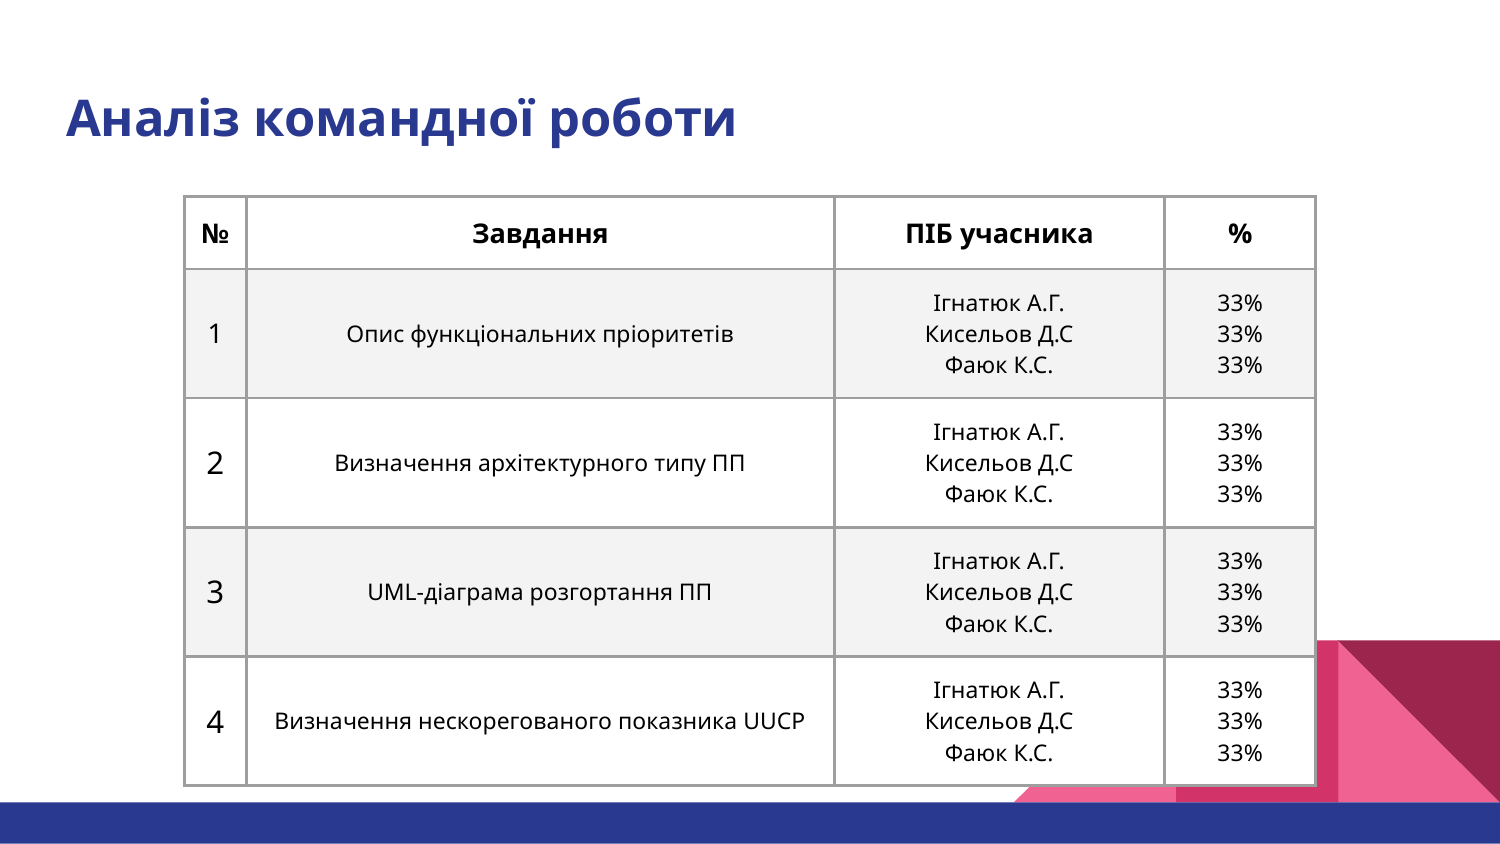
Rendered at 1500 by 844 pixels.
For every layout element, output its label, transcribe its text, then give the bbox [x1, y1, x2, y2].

table_cell Ігнатюк А.Г. Кисельов Д.С Фаюк К.С. [836, 658, 1163, 784]
table_header % [1166, 198, 1314, 268]
table_cell Опис функціональних пріоритетів [248, 270, 833, 397]
table_cell 3 [186, 529, 245, 655]
table_cell 33% 33% 33% [1166, 529, 1314, 655]
table_cell Ігнатюк А.Г. Кисельов Д.С Фаюк К.С. [836, 529, 1163, 655]
table_cell 1 [186, 270, 245, 397]
table_cell 4 [186, 658, 245, 784]
table_cell Ігнатюк А.Г. Кисельов Д.С Фаюк К.С. [836, 399, 1163, 526]
title Аналіз командної роботи [51, 67, 1449, 167]
table_cell 33% 33% 33% [1166, 658, 1314, 784]
table_cell 33% 33% 33% [1166, 399, 1314, 526]
table_cell 2 [186, 399, 245, 526]
table_header Завдання [248, 198, 833, 268]
table_cell Визначення нескорегованого показника UUCP [248, 658, 833, 784]
table_cell Ігнатюк А.Г. Кисельов Д.С Фаюк К.С. [836, 270, 1163, 397]
table_cell UML-діаграма розгортання ПП [248, 529, 833, 655]
table_header № [186, 198, 245, 268]
table_cell 33% 33% 33% [1166, 270, 1314, 397]
table_header ПІБ учасника [836, 198, 1163, 268]
table_cell Визначення архітектурного типу ПП [248, 399, 833, 526]
